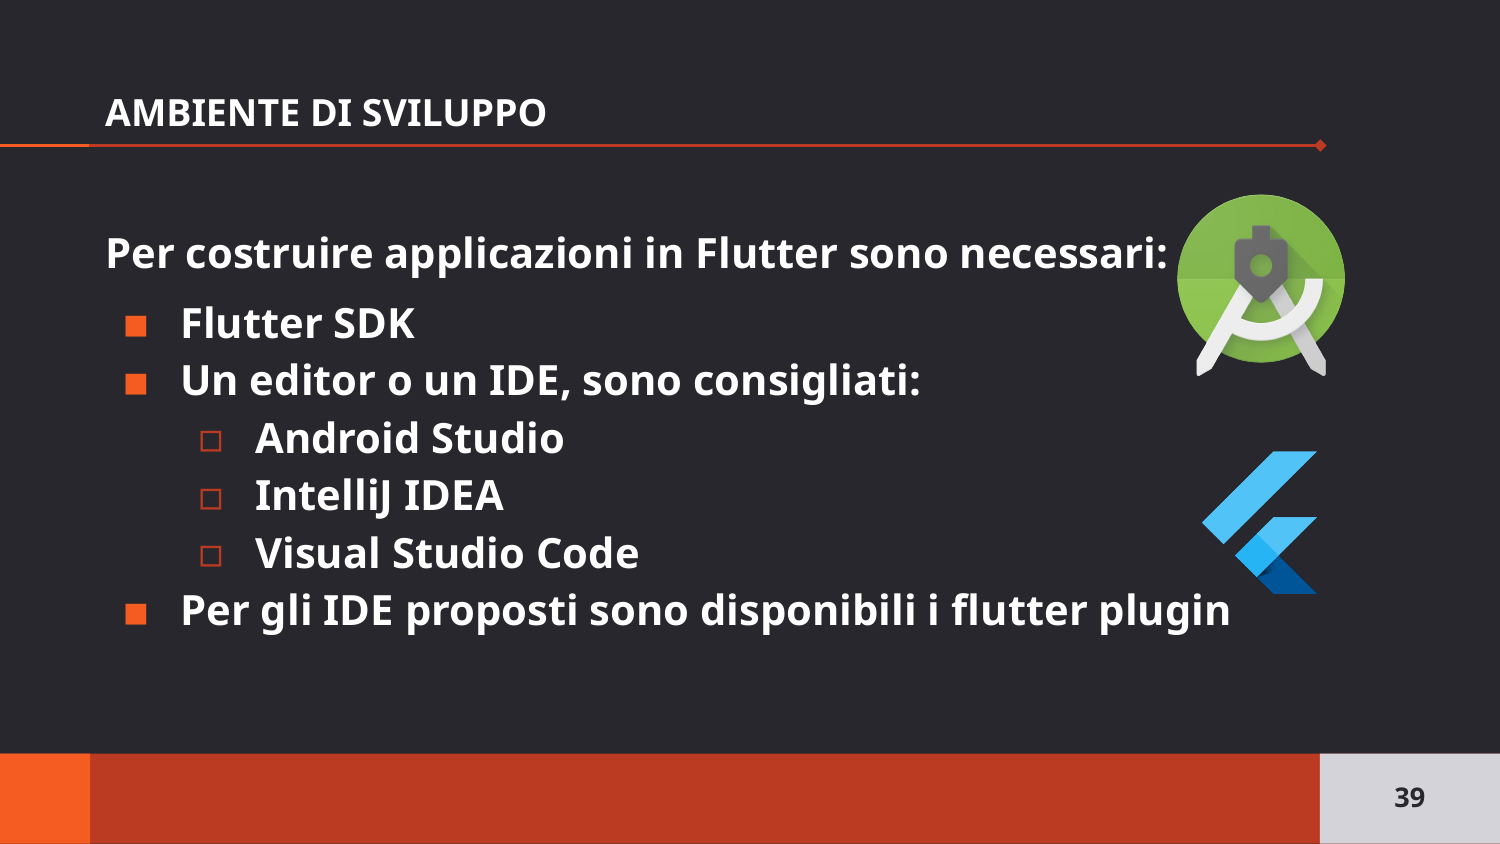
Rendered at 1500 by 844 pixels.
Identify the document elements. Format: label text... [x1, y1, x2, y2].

slide_number ‹#› [1320, 753, 1500, 844]
picture [1181, 443, 1341, 603]
picture [1155, 172, 1368, 385]
title AMBIENTE DI SVILUPPO [90, 59, 1320, 150]
list Per costruire applicazioni in Flutter sono necessari: Flutter SDK Un editor o un IDE, sono consigliati: Android Studio IntelliJ IDEA Visual Studio Code Per gli IDE proposti sono disponibili i flutter plugin [90, 203, 1320, 714]
